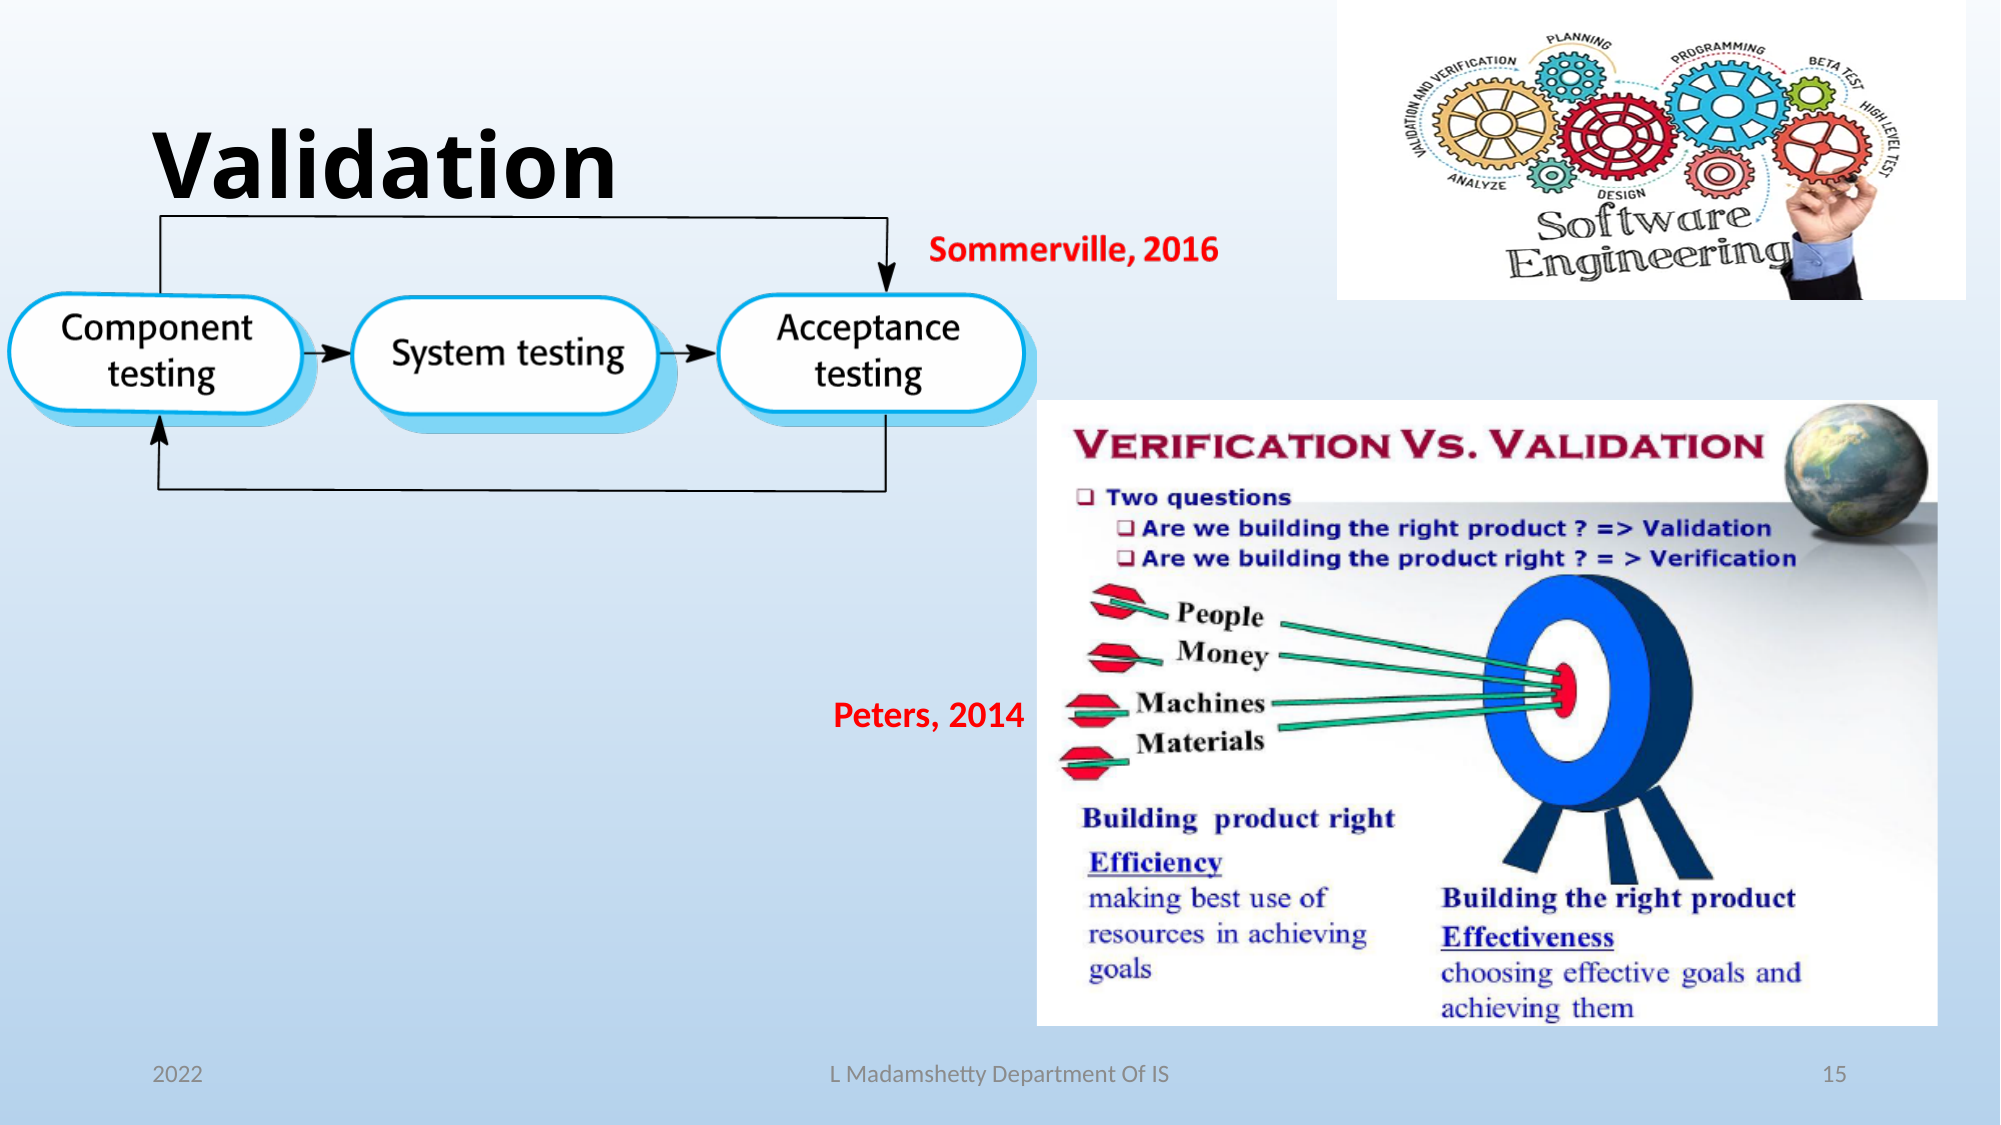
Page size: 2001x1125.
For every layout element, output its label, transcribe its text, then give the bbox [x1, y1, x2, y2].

picture [1337, 0, 1966, 300]
text_box Peters, 2014 [818, 682, 1036, 743]
picture [6, 212, 1938, 1026]
footer L Madamshetty Department Of IS [662, 1042, 1338, 1103]
slide_number 2022 [137, 1042, 588, 1103]
title Validation [137, 59, 1863, 278]
slide_number 15 [1412, 1042, 1863, 1103]
